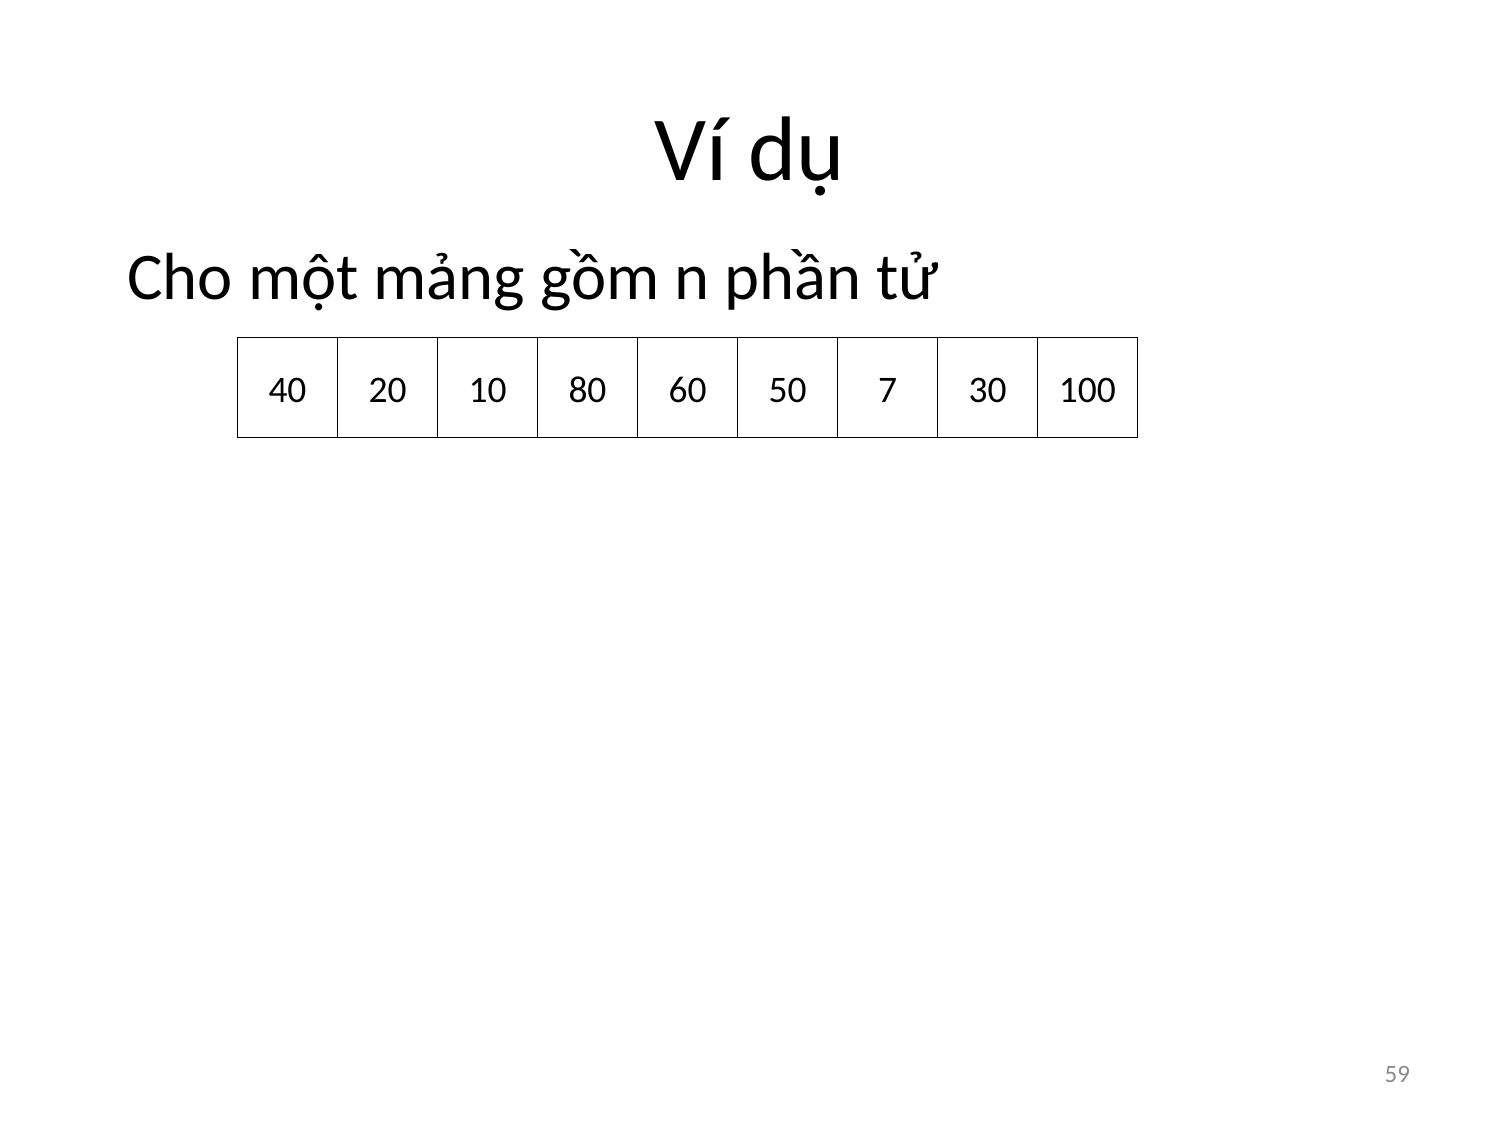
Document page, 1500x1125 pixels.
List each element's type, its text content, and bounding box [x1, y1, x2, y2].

list Cho một mảng gồm n phần tử [112, 224, 1388, 900]
text_box 7 [837, 337, 937, 438]
text_box 40 [237, 337, 337, 438]
text_box 10 [437, 337, 537, 438]
text_box 50 [737, 337, 837, 438]
text_box 20 [337, 337, 437, 438]
slide_number 59 [1074, 1042, 1425, 1103]
text_box 100 [1037, 337, 1138, 438]
text_box 60 [637, 337, 737, 438]
text_box 80 [537, 337, 637, 438]
text_box 30 [937, 337, 1037, 438]
title Ví dụ [112, 50, 1388, 224]
